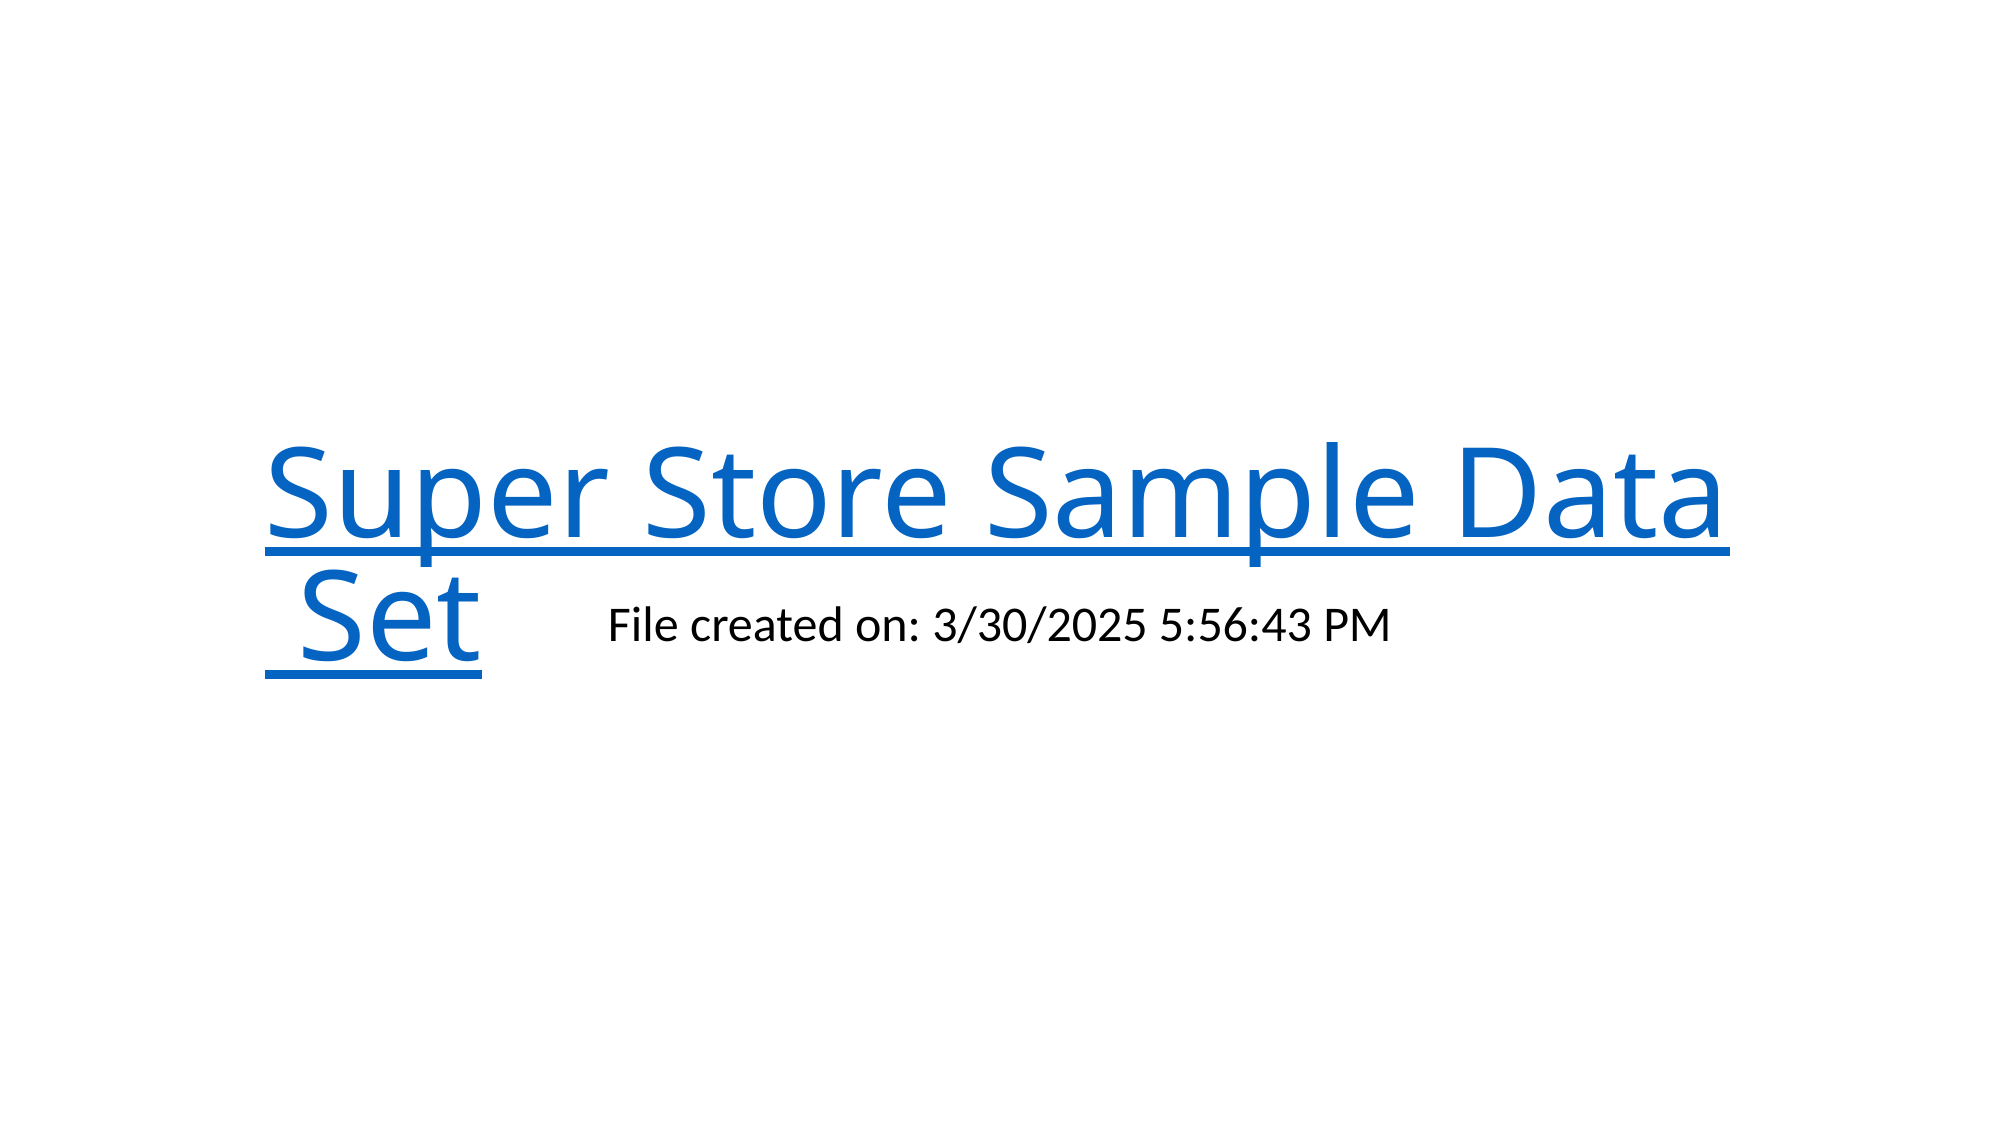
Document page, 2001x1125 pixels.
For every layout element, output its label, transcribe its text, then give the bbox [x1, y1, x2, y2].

subtitle File created on: 3/30/2025 5:56:43 PM [249, 590, 1750, 863]
title Super Store Sample Data Set [249, 184, 1750, 576]
